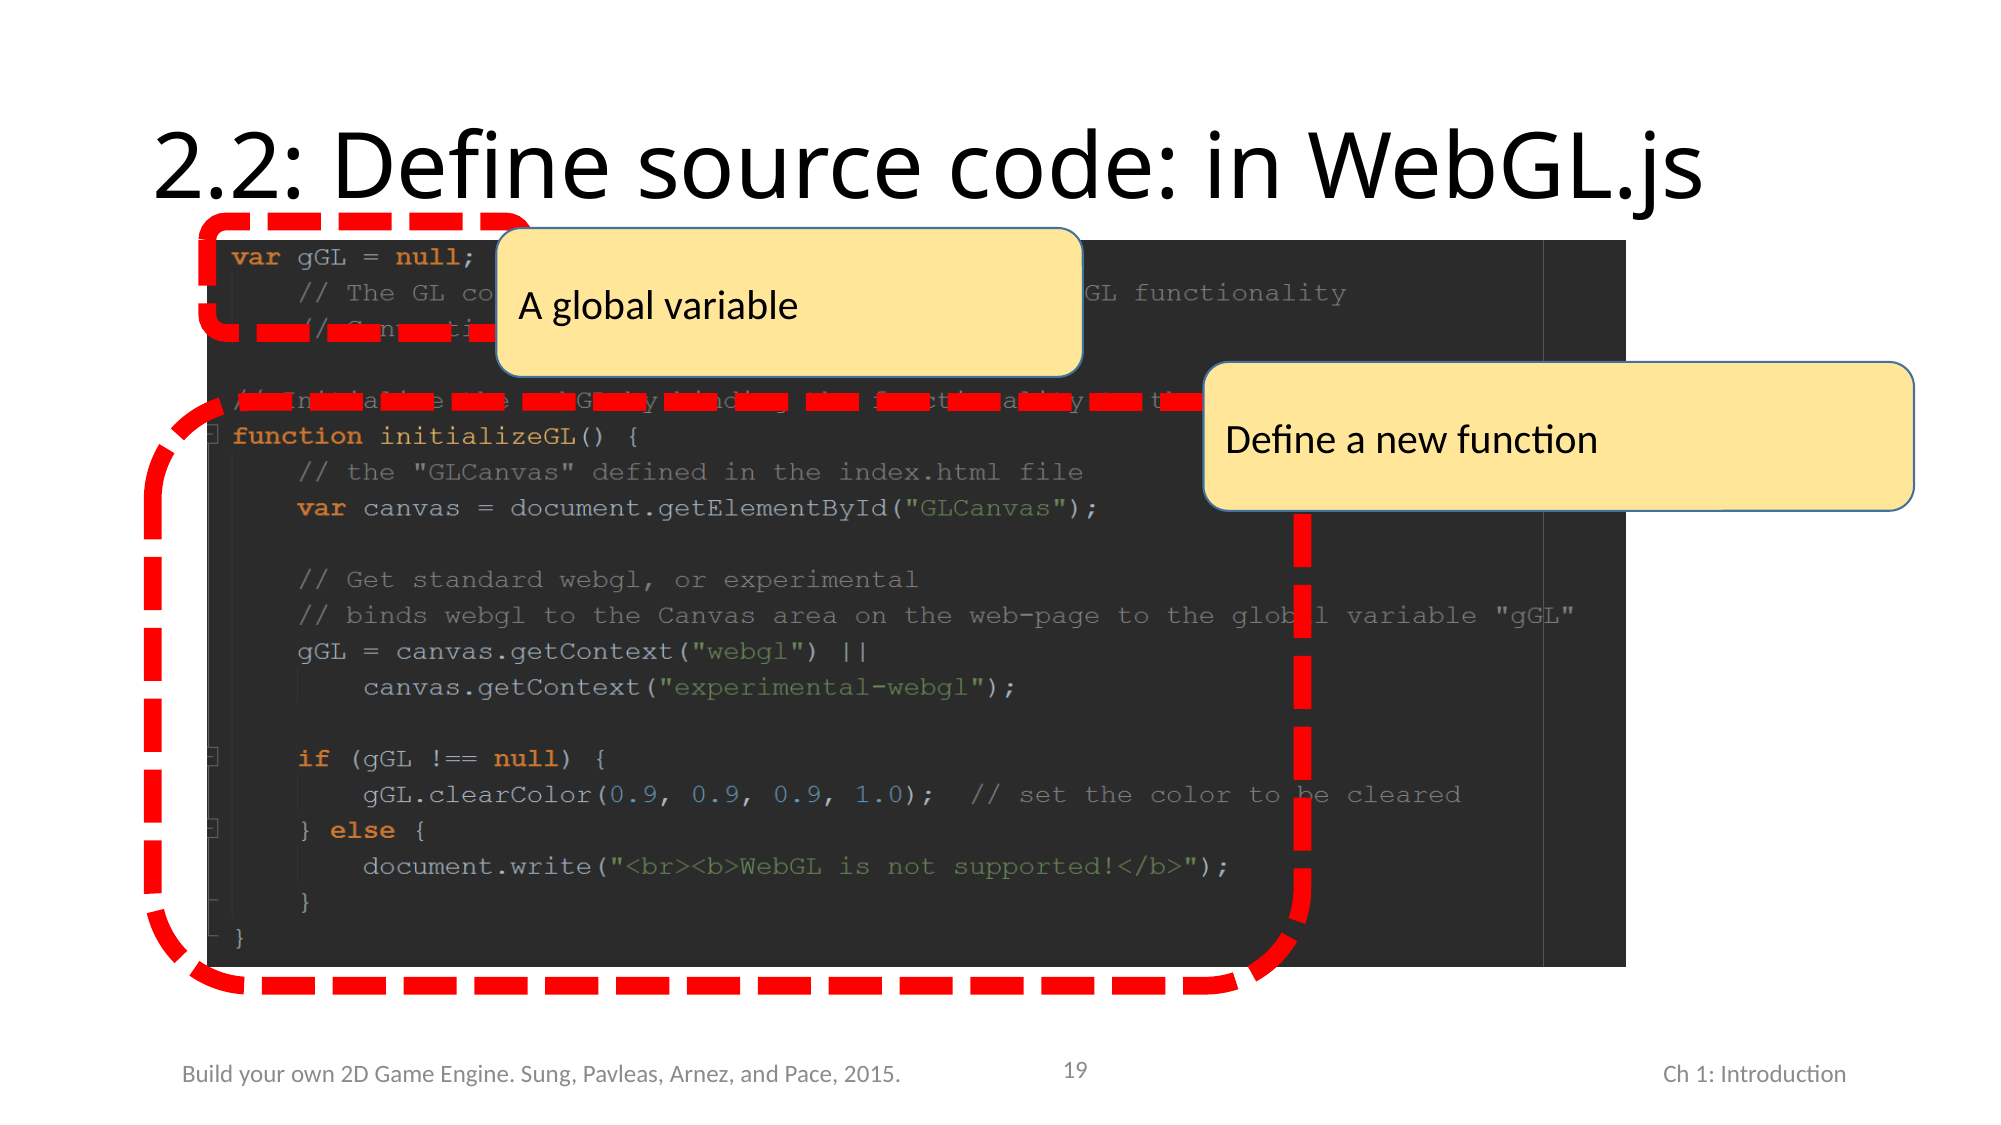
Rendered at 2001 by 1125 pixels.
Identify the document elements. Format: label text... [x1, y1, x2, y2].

text_box Define a new function [1626, 360, 1916, 512]
text_box A global variable [498, 226, 1081, 240]
title 2.2: Define source code: in WebGL.js [137, 59, 1863, 278]
text_box [206, 220, 520, 247]
text_box [151, 410, 1263, 987]
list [207, 240, 1626, 968]
